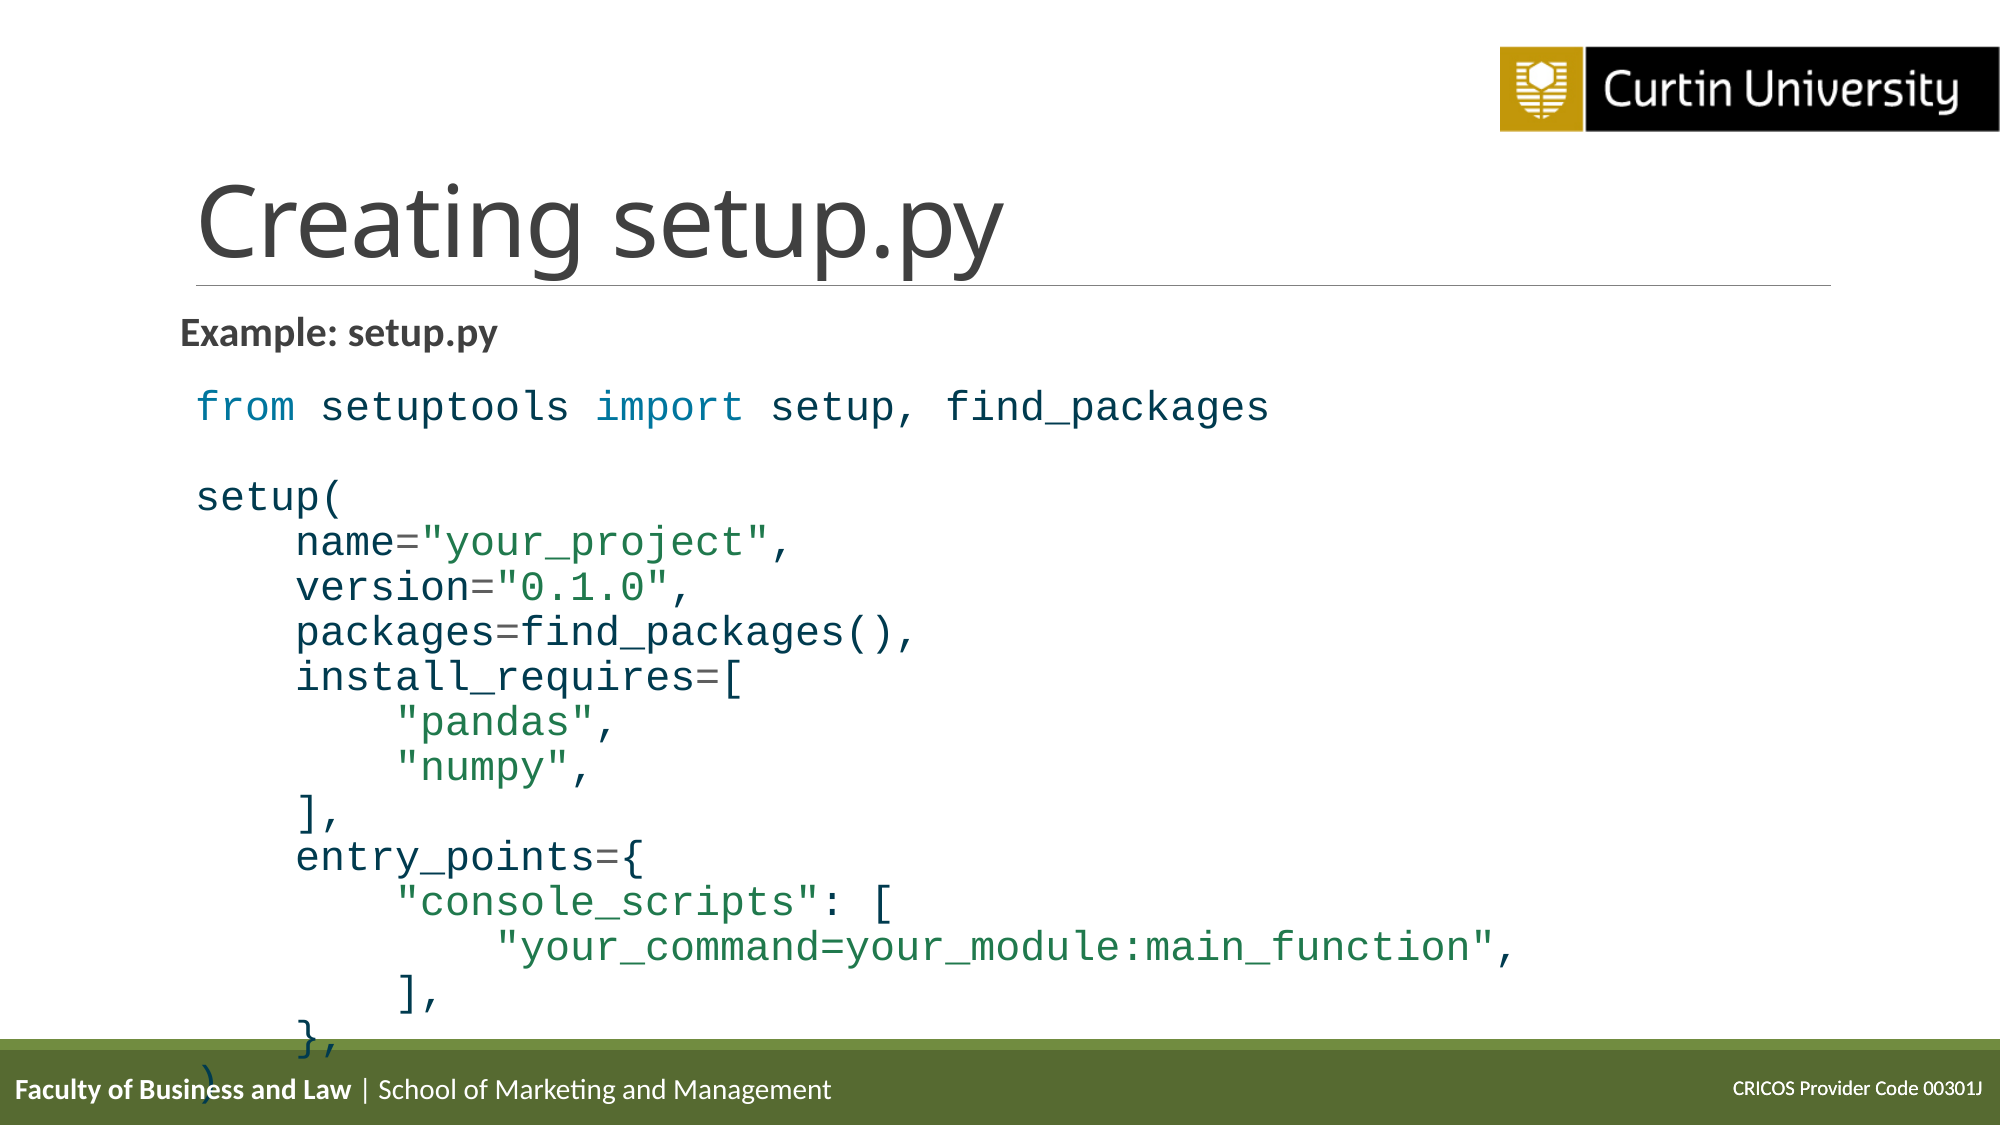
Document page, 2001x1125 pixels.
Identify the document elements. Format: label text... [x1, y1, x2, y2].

picture [1500, 46, 2000, 132]
list Example: setup.py from setuptools import setup, find_packages setup( name="your_project", version="0.1.0", packages=find_packages(), install_requires=[ "pandas", "numpy", ], entry_points={ "console_scripts": [ "your_command=your_module:main_function", ], }, ) [180, 302, 1830, 963]
footer Faculty of Business and Law | School of Marketing and Management [0, 1057, 1646, 1118]
title Creating setup.py [180, 47, 1830, 285]
